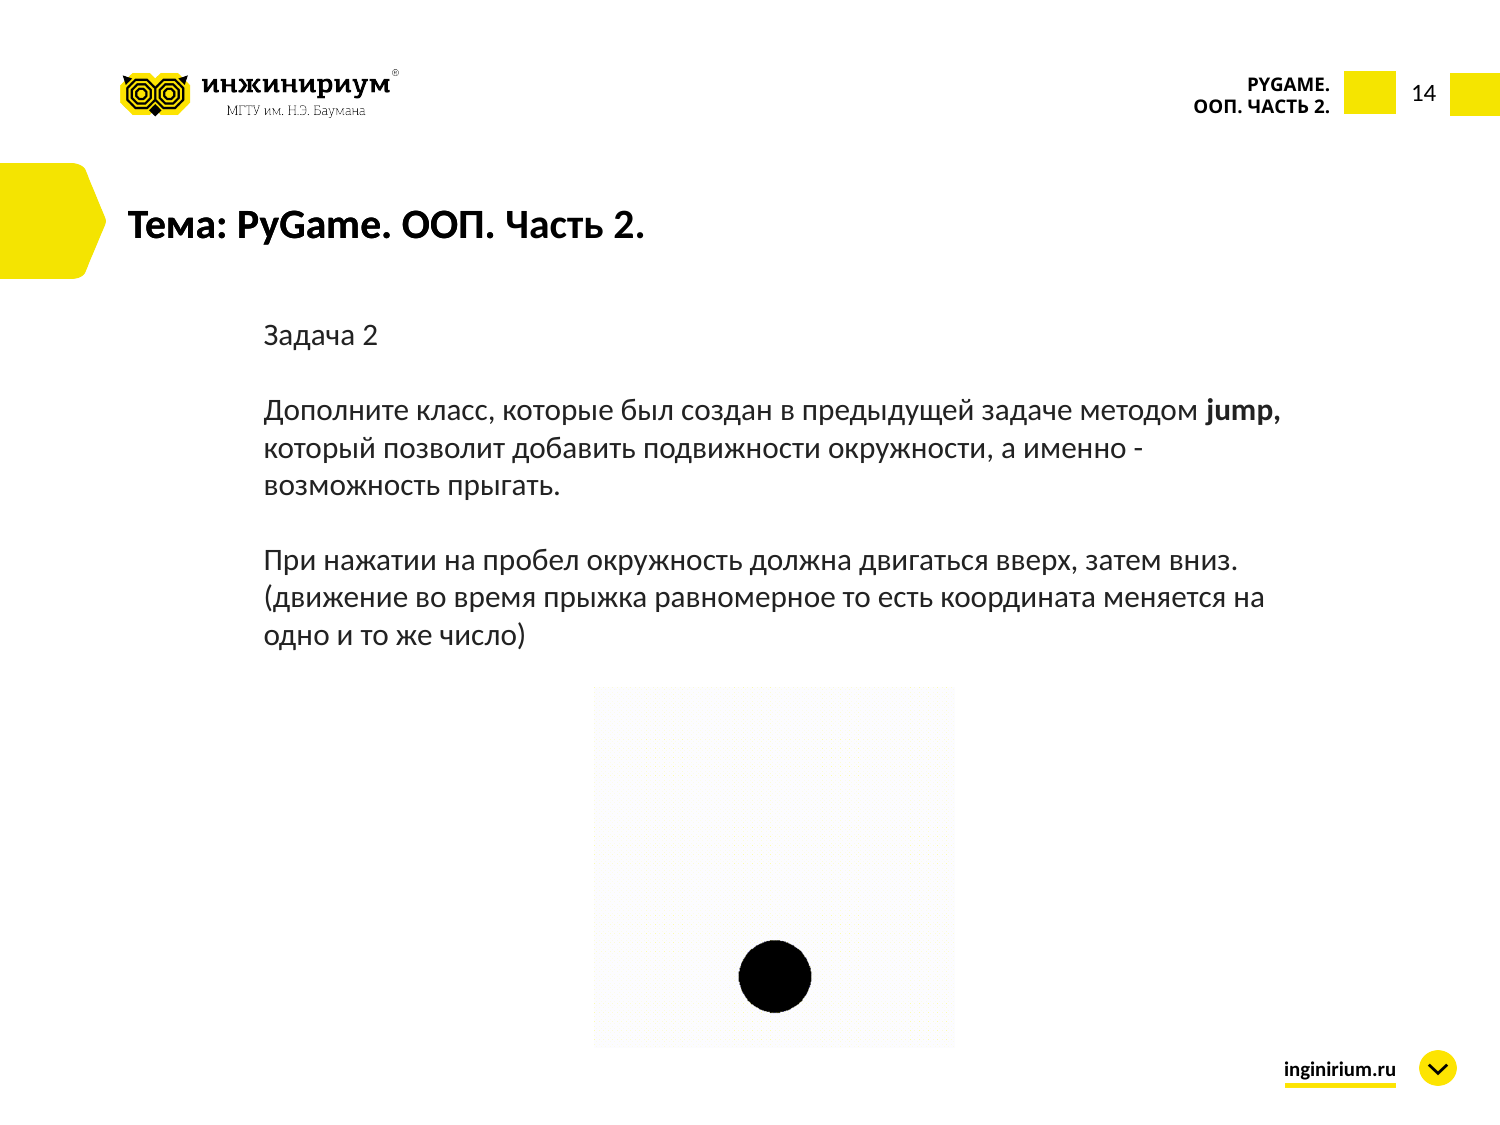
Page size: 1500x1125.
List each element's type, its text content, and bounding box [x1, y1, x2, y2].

picture [0, 163, 106, 279]
text_box inginirium.ru [1263, 1047, 1412, 1088]
picture [1419, 1049, 1457, 1086]
picture [1449, 73, 1500, 116]
picture [120, 68, 399, 119]
picture [1344, 71, 1396, 115]
text_box PYGAME. ООП. ЧАСТЬ 2. [718, 65, 1345, 126]
text_box 14 [1396, 68, 1457, 114]
text_box Задача 2 Дополните класс, которые был создан в предыдущей задаче методом jump, который позволит добавить подвижности окружности, а именно - возможность прыгать. При нажатии на пробел окружность должна двигаться вверх, затем вниз. (движение во время прыжка равномерное то есть координата меняется на одно и то же число) [248, 299, 1319, 704]
picture [1284, 1083, 1396, 1088]
picture [594, 687, 956, 1049]
text_box Тема: PyGame. ООП. Часть 2. [113, 189, 1353, 293]
